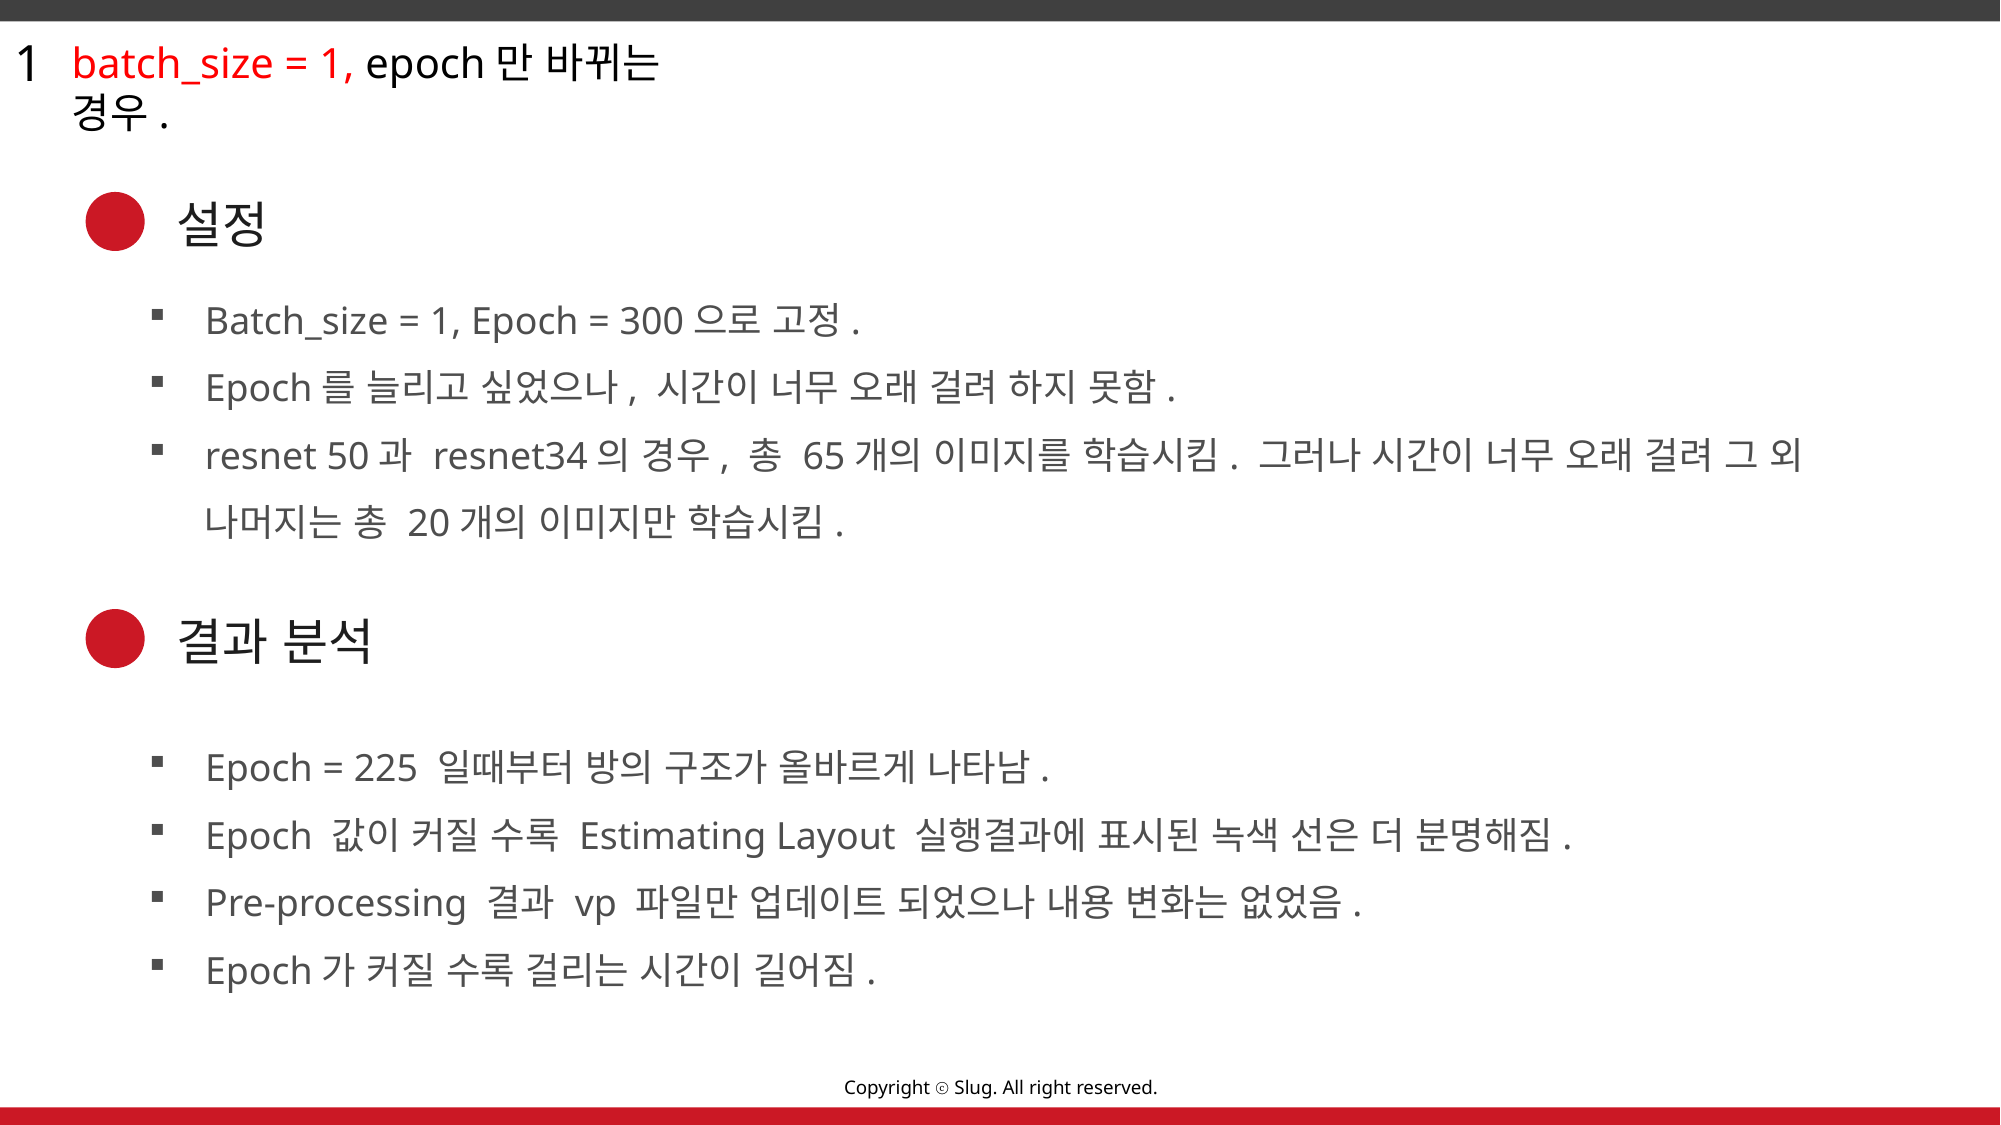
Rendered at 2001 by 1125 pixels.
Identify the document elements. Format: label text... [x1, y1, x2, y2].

text_box [84, 607, 146, 670]
text_box Batch_size = 1, Epoch = 300으로 고정. Epoch를 늘리고 싶었으나, 시간이 너무 오래 걸려 하지 못함. resnet 50과 resnet34의 경우, 총 65개의 이미지를 학습시킴. 그러나 시간이 너무 오래 걸려 그 외 나머지는 총 20개의 이미지만 학습시킴. [134, 267, 1883, 552]
text_box 설정 [161, 185, 402, 261]
text_box batch_size = 1, epoch만 바뀌는 경우. [56, 29, 746, 144]
text_box 결과 분석 [161, 602, 402, 678]
text_box [84, 190, 146, 253]
text_box Epoch = 225 일때부터 방의 구조가 올바르게 나타남. Epoch 값이 커질 수록 Estimating Layout 실행결과에 표시된 녹색 선은 더 분명해짐. Pre-processing 결과 vp 파일만 업데이트 되었으나 내용 변화는 없었음. Epoch가 커질 수록 걸리는 시간이 길어짐. [134, 714, 1789, 999]
text_box 1 [0, 23, 83, 99]
